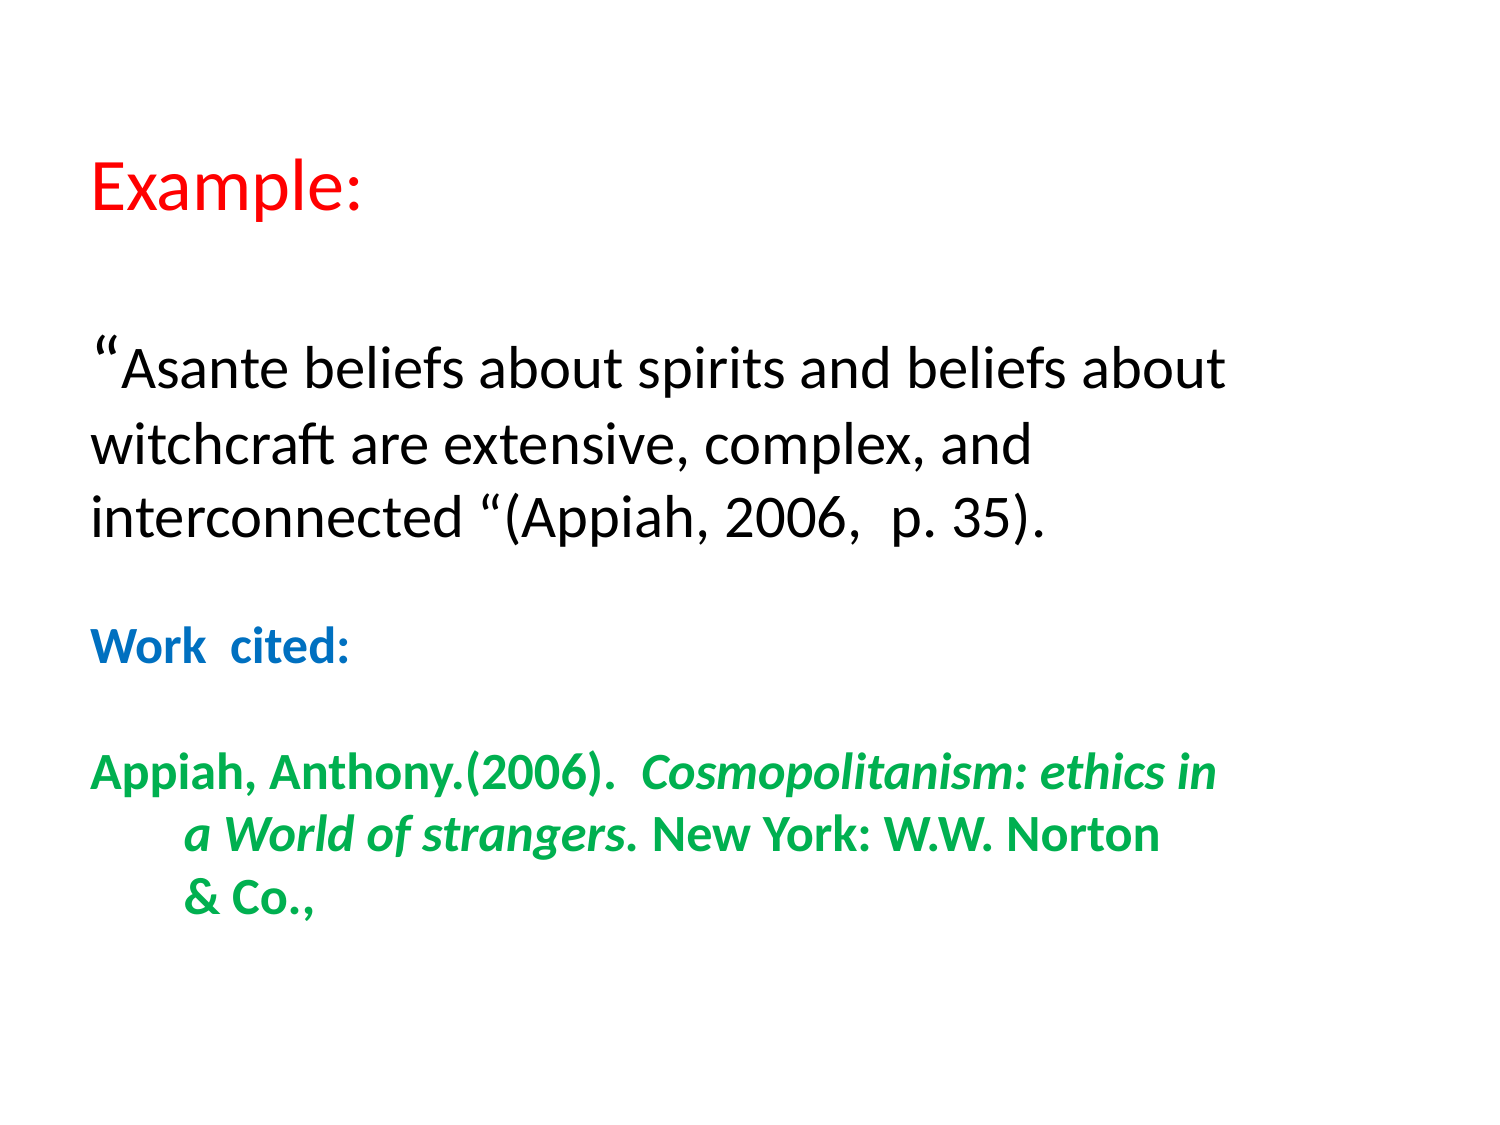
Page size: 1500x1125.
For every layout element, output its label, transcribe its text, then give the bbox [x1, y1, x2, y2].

title Example: “Asante beliefs about spirits and beliefs about witchcraft are extensive, complex, and interconnected “(Appiah, 2006, p. 35). Work cited: Appiah, Anthony.(2006). Cosmopolitanism: ethics in a World of strangers. New York: W.W. Norton & Co., [75, 125, 1425, 1025]
